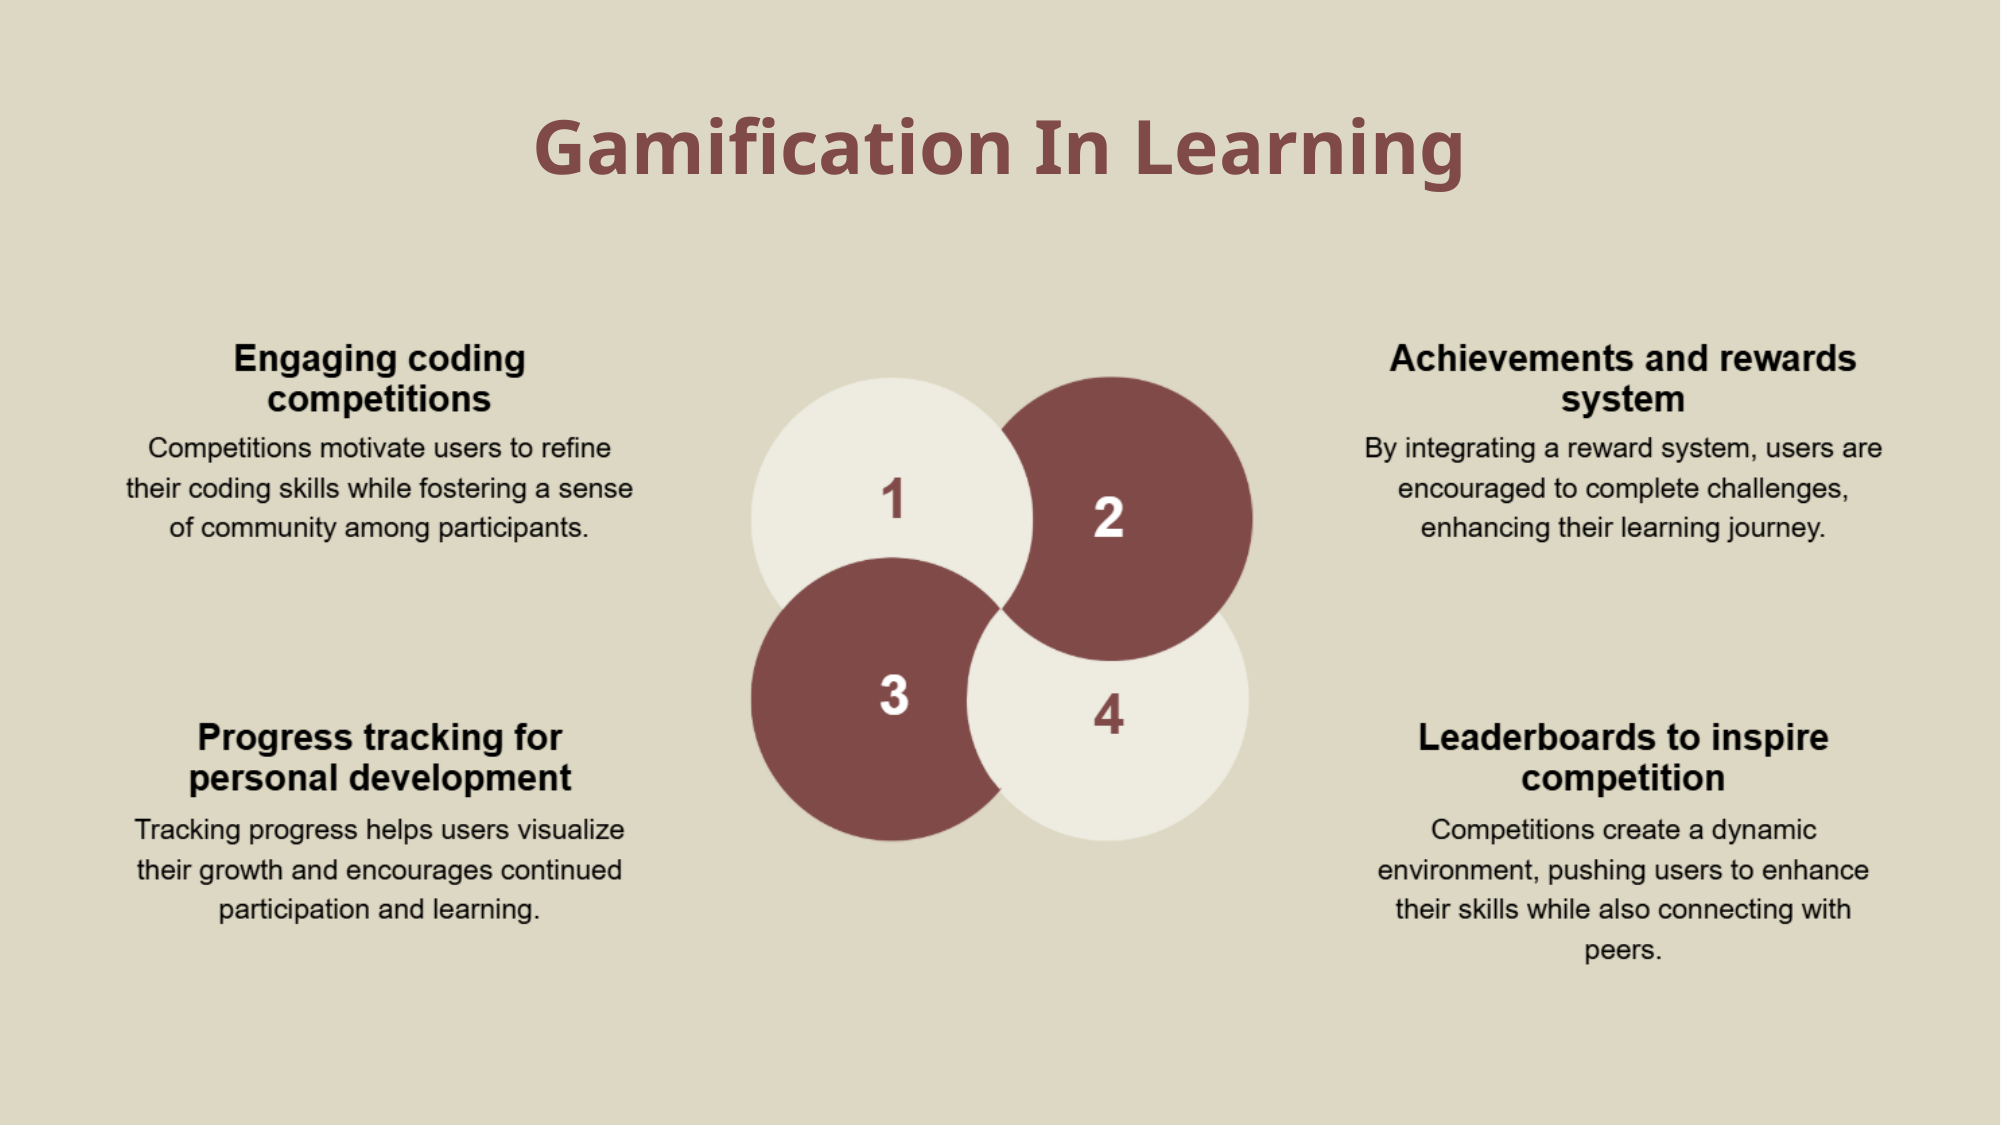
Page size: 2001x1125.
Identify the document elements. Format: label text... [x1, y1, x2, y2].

text_box Gamification In Learning [136, 92, 1864, 198]
picture [0, 0, 2001, 1125]
